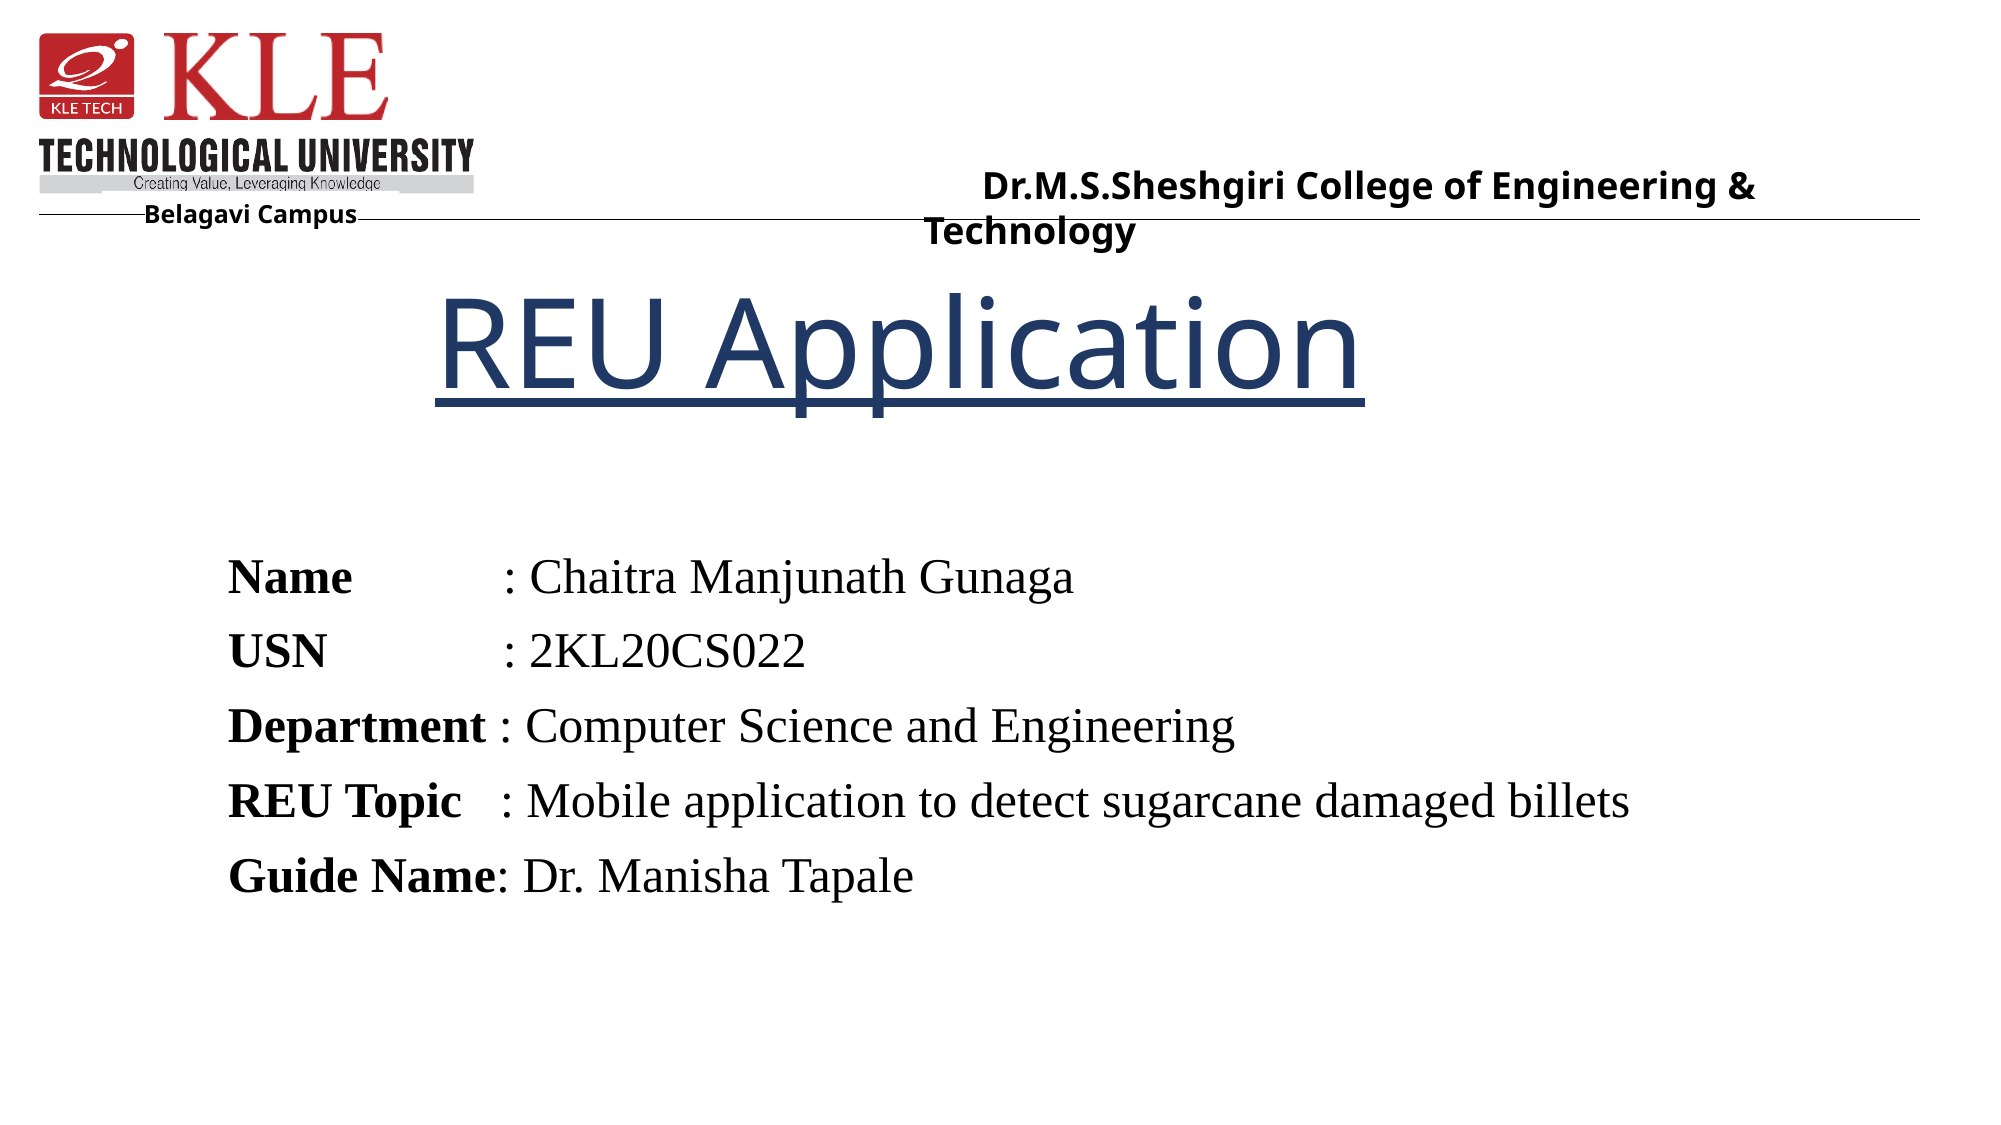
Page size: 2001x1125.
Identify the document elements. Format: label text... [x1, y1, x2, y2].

title REU Application [379, 250, 1421, 424]
subtitle Name : Chaitra Manjunath Gunaga USN : 2KL20CS022 Department : Computer Science and Engineering REU Topic : Mobile application to detect sugarcane damaged billets Guide Name: Dr. Manisha Tapale [213, 542, 1659, 1125]
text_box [39, 33, 1961, 250]
